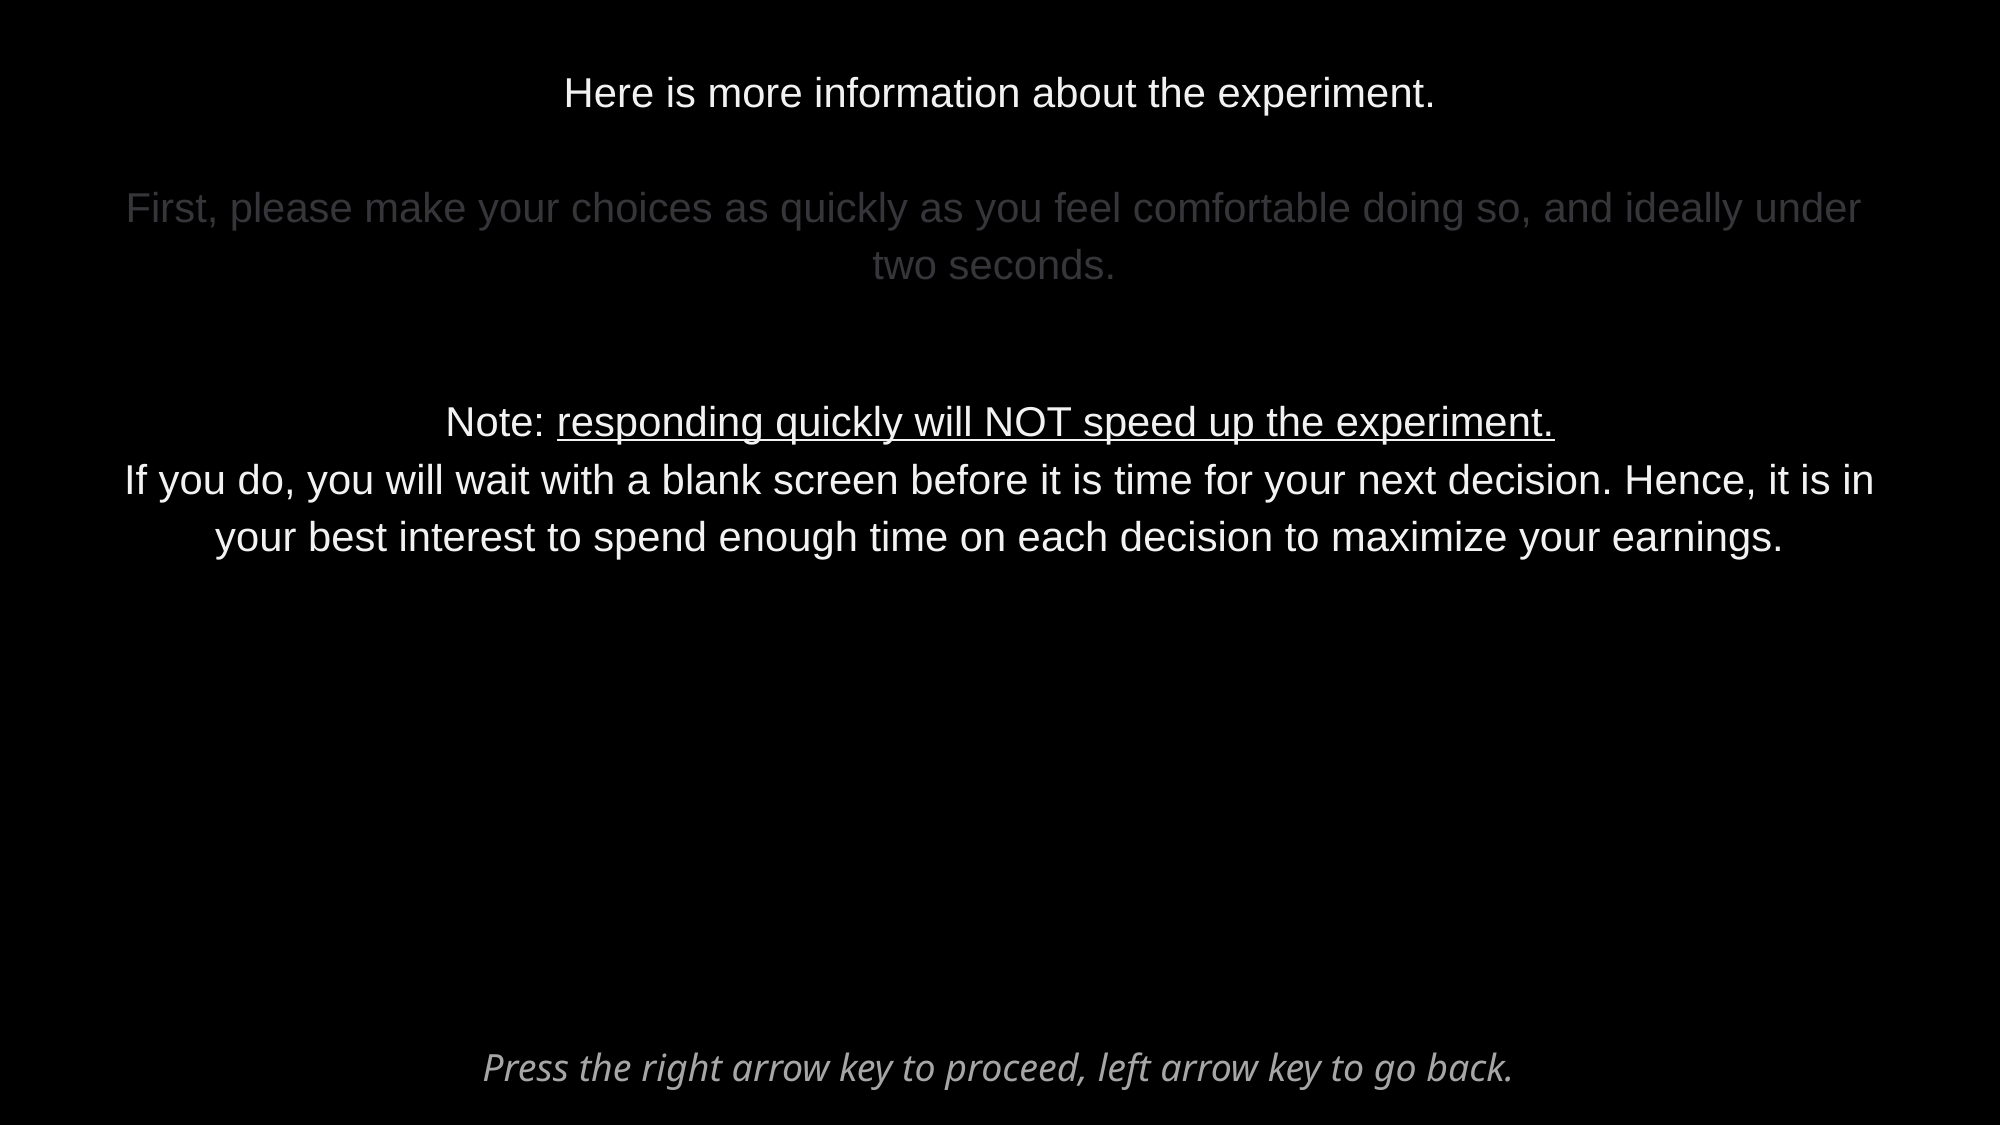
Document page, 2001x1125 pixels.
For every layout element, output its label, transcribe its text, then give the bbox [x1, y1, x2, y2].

list Here is more information about the experiment. First, please make your choices as quickly as you feel comfortable doing so, and ideally under two seconds. Note: responding quickly will NOT speed up the experiment. If you do, you will wait with a blank screen before it is time for your next decision. Hence, it is in your best interest to spend enough time on each decision to maximize your earnings. [76, 51, 1924, 1015]
text_box Press the right arrow key to proceed, left arrow key to go back. [467, 1036, 1531, 1096]
